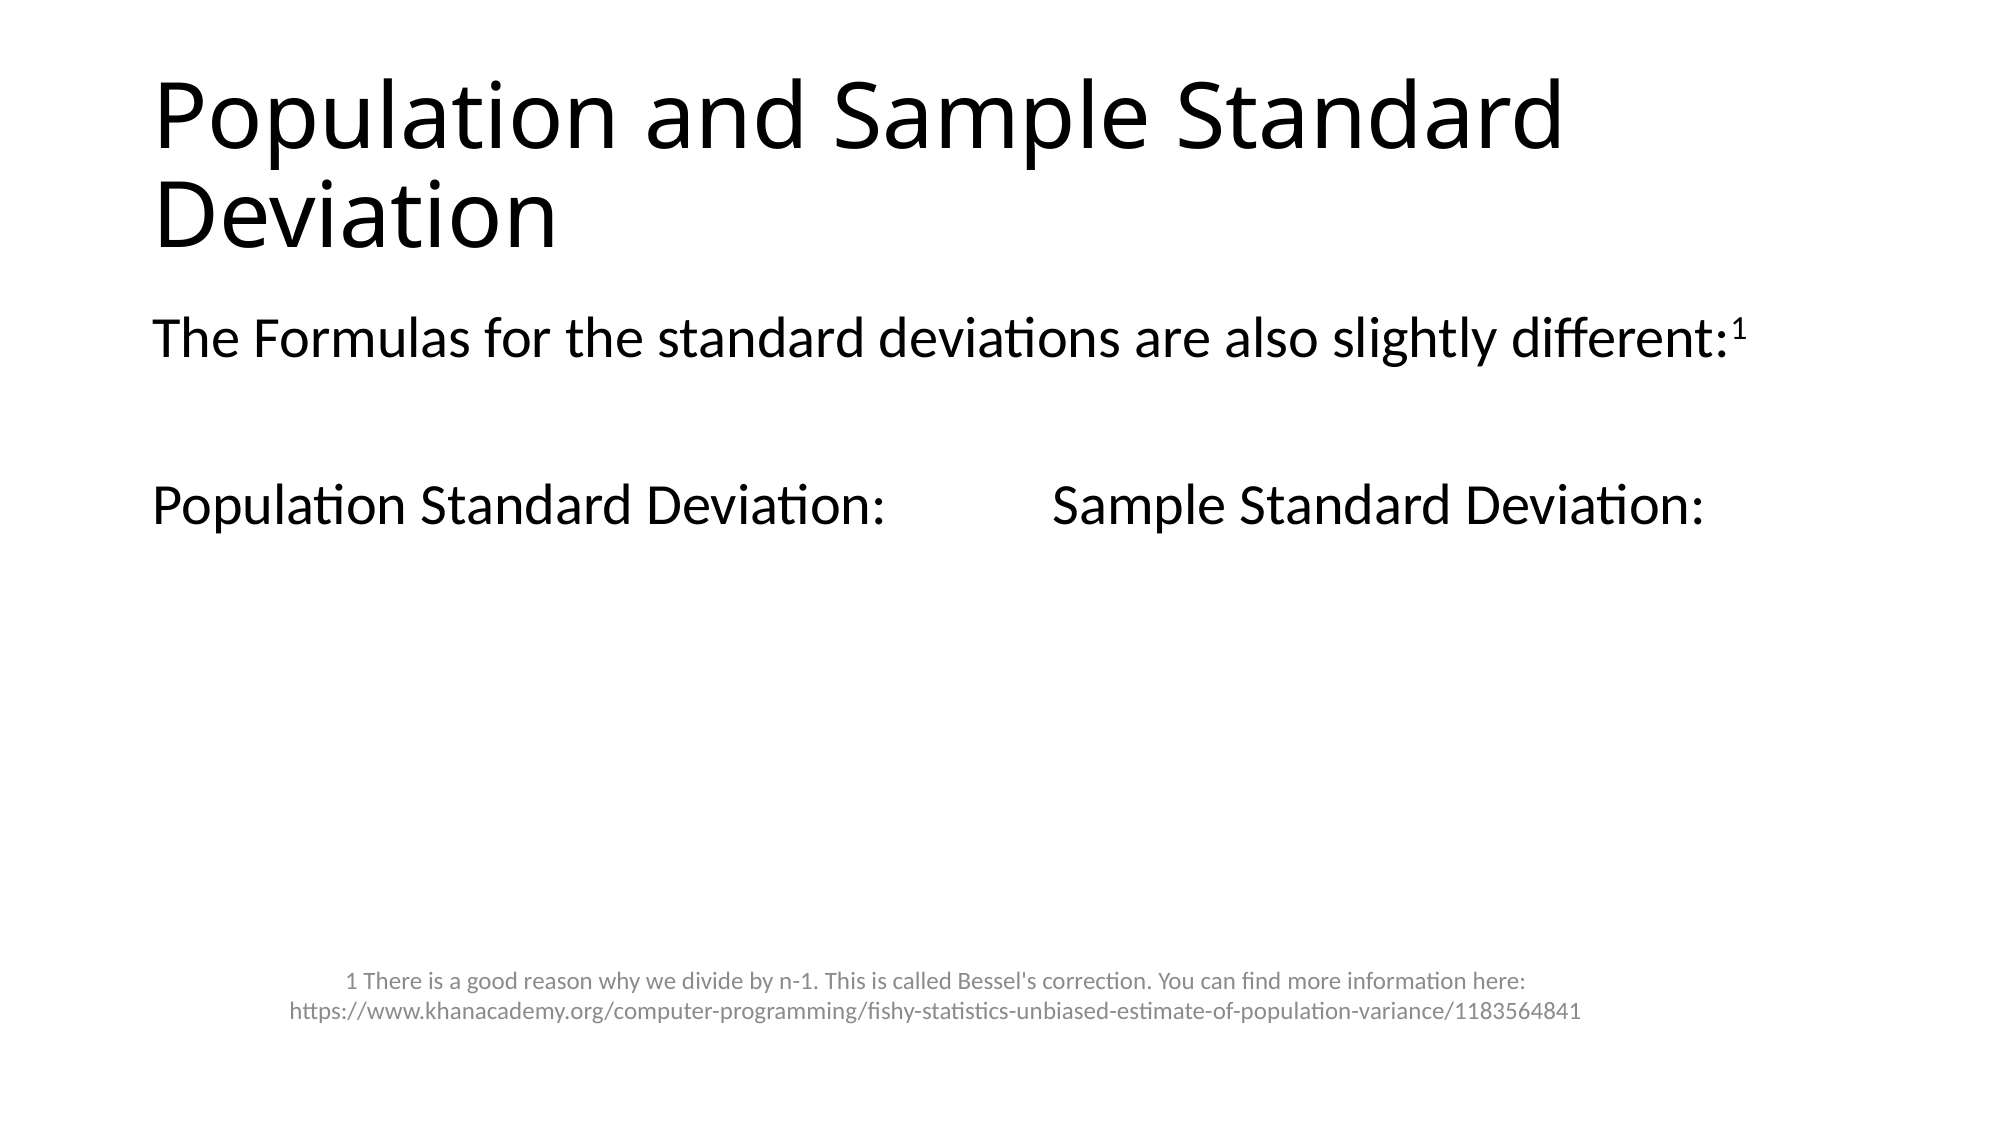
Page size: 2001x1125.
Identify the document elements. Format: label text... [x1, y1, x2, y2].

footer 1 There is a good reason why we divide by n-1. This is called Bessel's correction. You can find more information here: https://www.khanacademy.org/computer-programming/fishy-statistics-unbiased-estimate-of-population-variance/1183564841 [137, 953, 1737, 1036]
title Population and Sample Standard Deviation [137, 59, 1863, 278]
